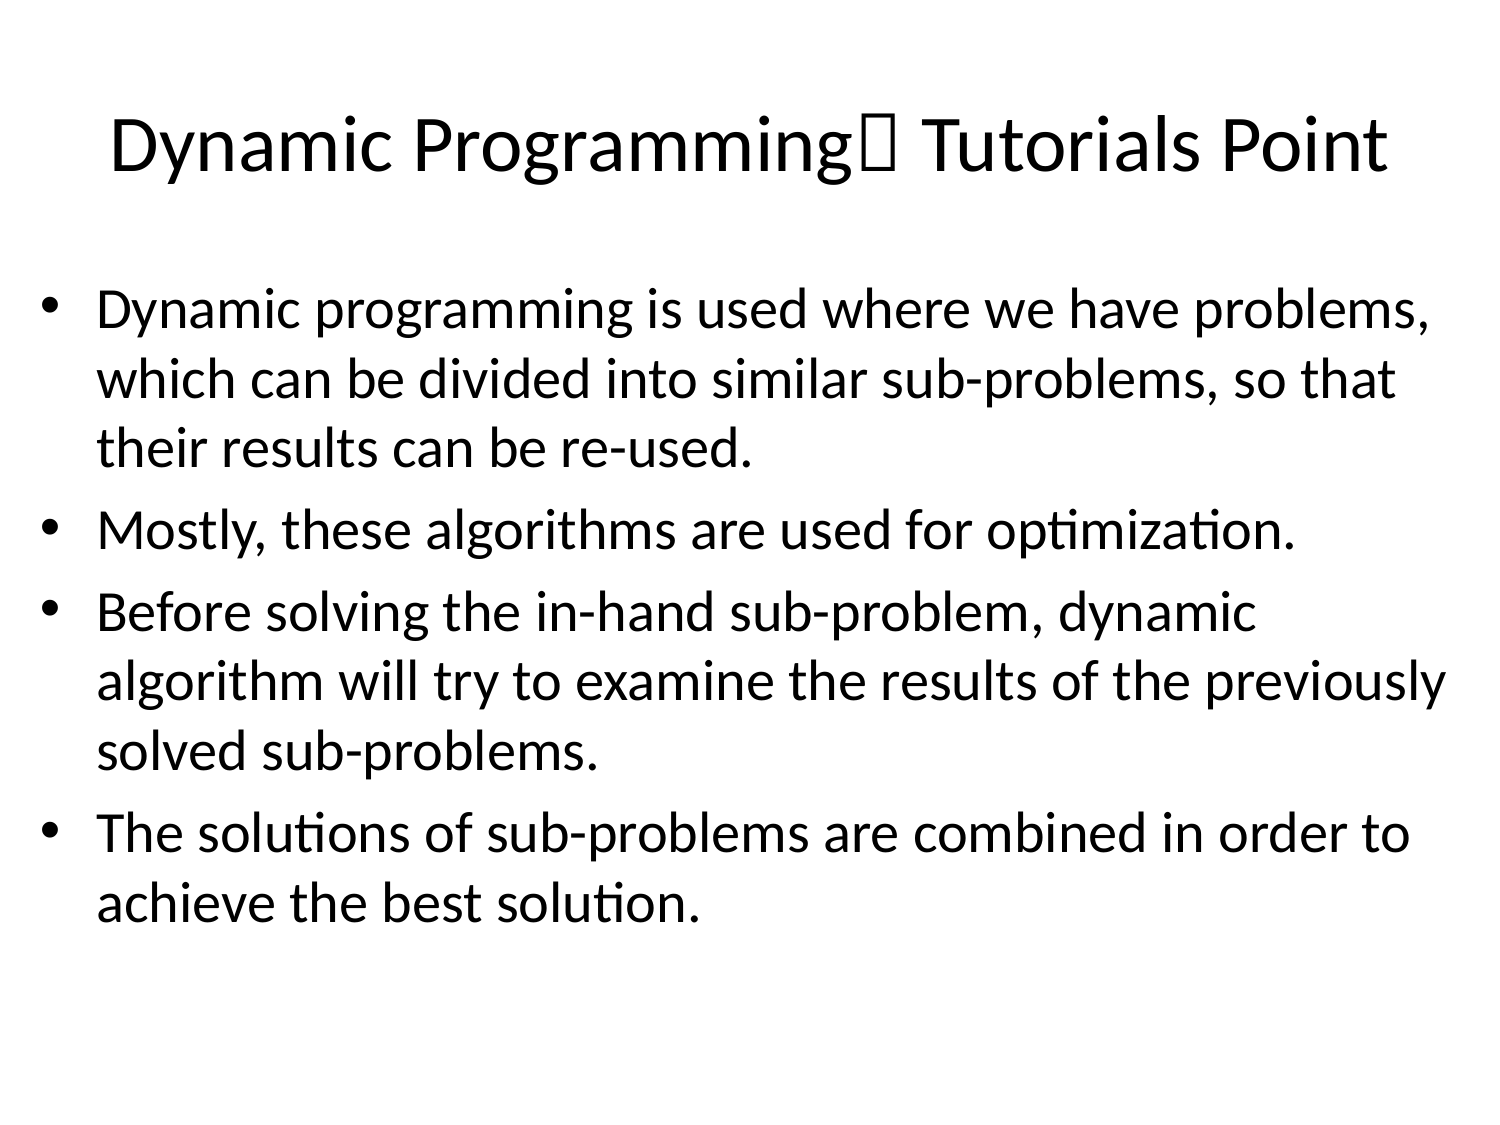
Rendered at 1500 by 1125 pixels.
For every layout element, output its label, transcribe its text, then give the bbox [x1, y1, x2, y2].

title Dynamic Programming Tutorials Point [75, 45, 1425, 233]
list Dynamic programming is used where we have problems, which can be divided into similar sub-problems, so that their results can be re-used. Mostly, these algorithms are used for optimization. Before solving the in-hand sub-problem, dynamic algorithm will try to examine the results of the previously solved sub-problems. The solutions of sub-problems are combined in order to achieve the best solution. [24, 262, 1500, 1075]
